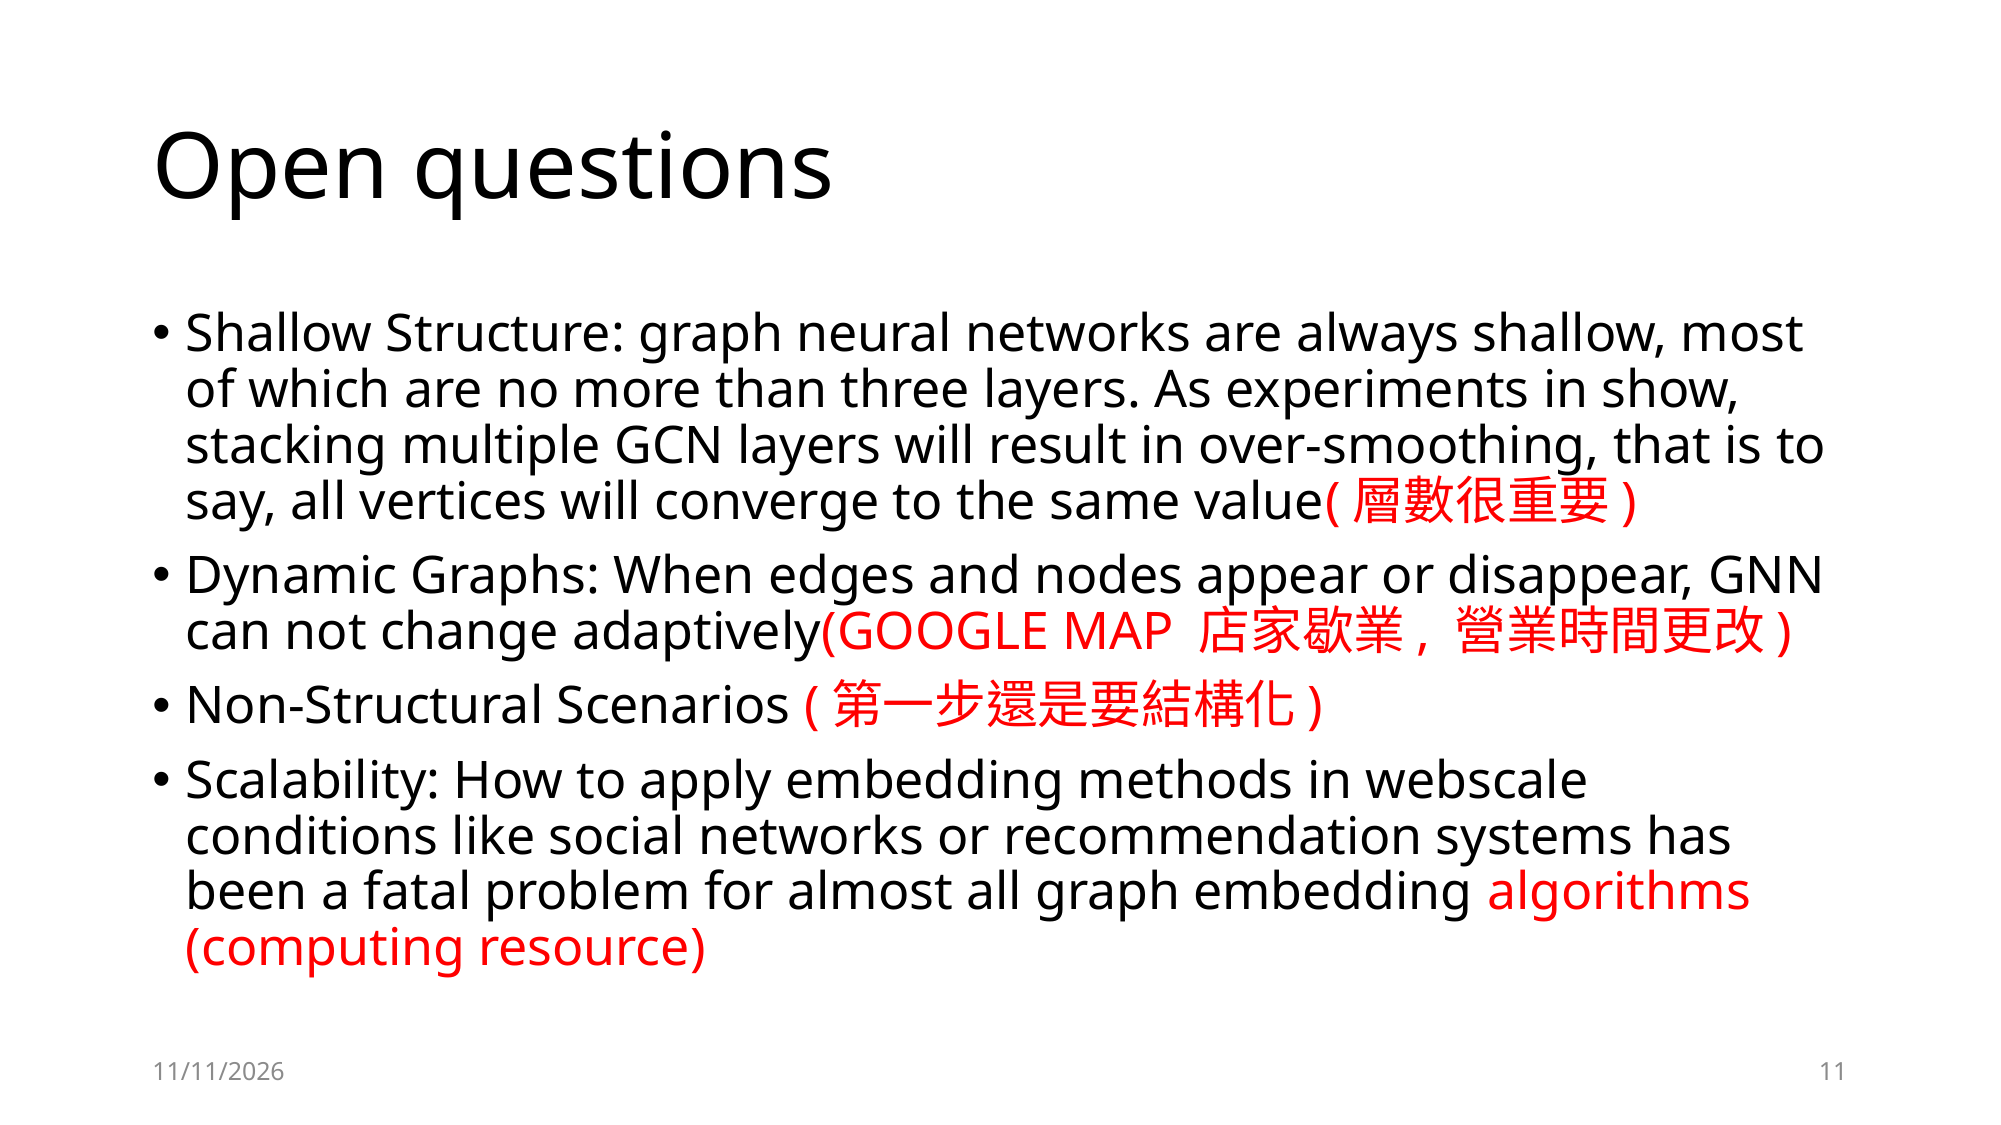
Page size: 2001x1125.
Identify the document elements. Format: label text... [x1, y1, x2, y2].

list Shallow Structure: graph neural networks are always shallow, most of which are no more than three layers. As experiments in show, stacking multiple GCN layers will result in over-smoothing, that is to say, all vertices will converge to the same value(層數很重要) Dynamic Graphs: When edges and nodes appear or disappear, GNN can not change adaptively(GOOGLE MAP 店家歇業, 營業時間更改) Non-Structural Scenarios (第一步還是要結構化) Scalability: How to apply embedding methods in webscale conditions like social networks or recommendation systems has been a fatal problem for almost all graph embedding algorithms (computing resource) [137, 299, 1863, 1014]
slide_number 11 [1412, 1042, 1863, 1103]
title Open questions [137, 59, 1863, 278]
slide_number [137, 1042, 588, 1103]
